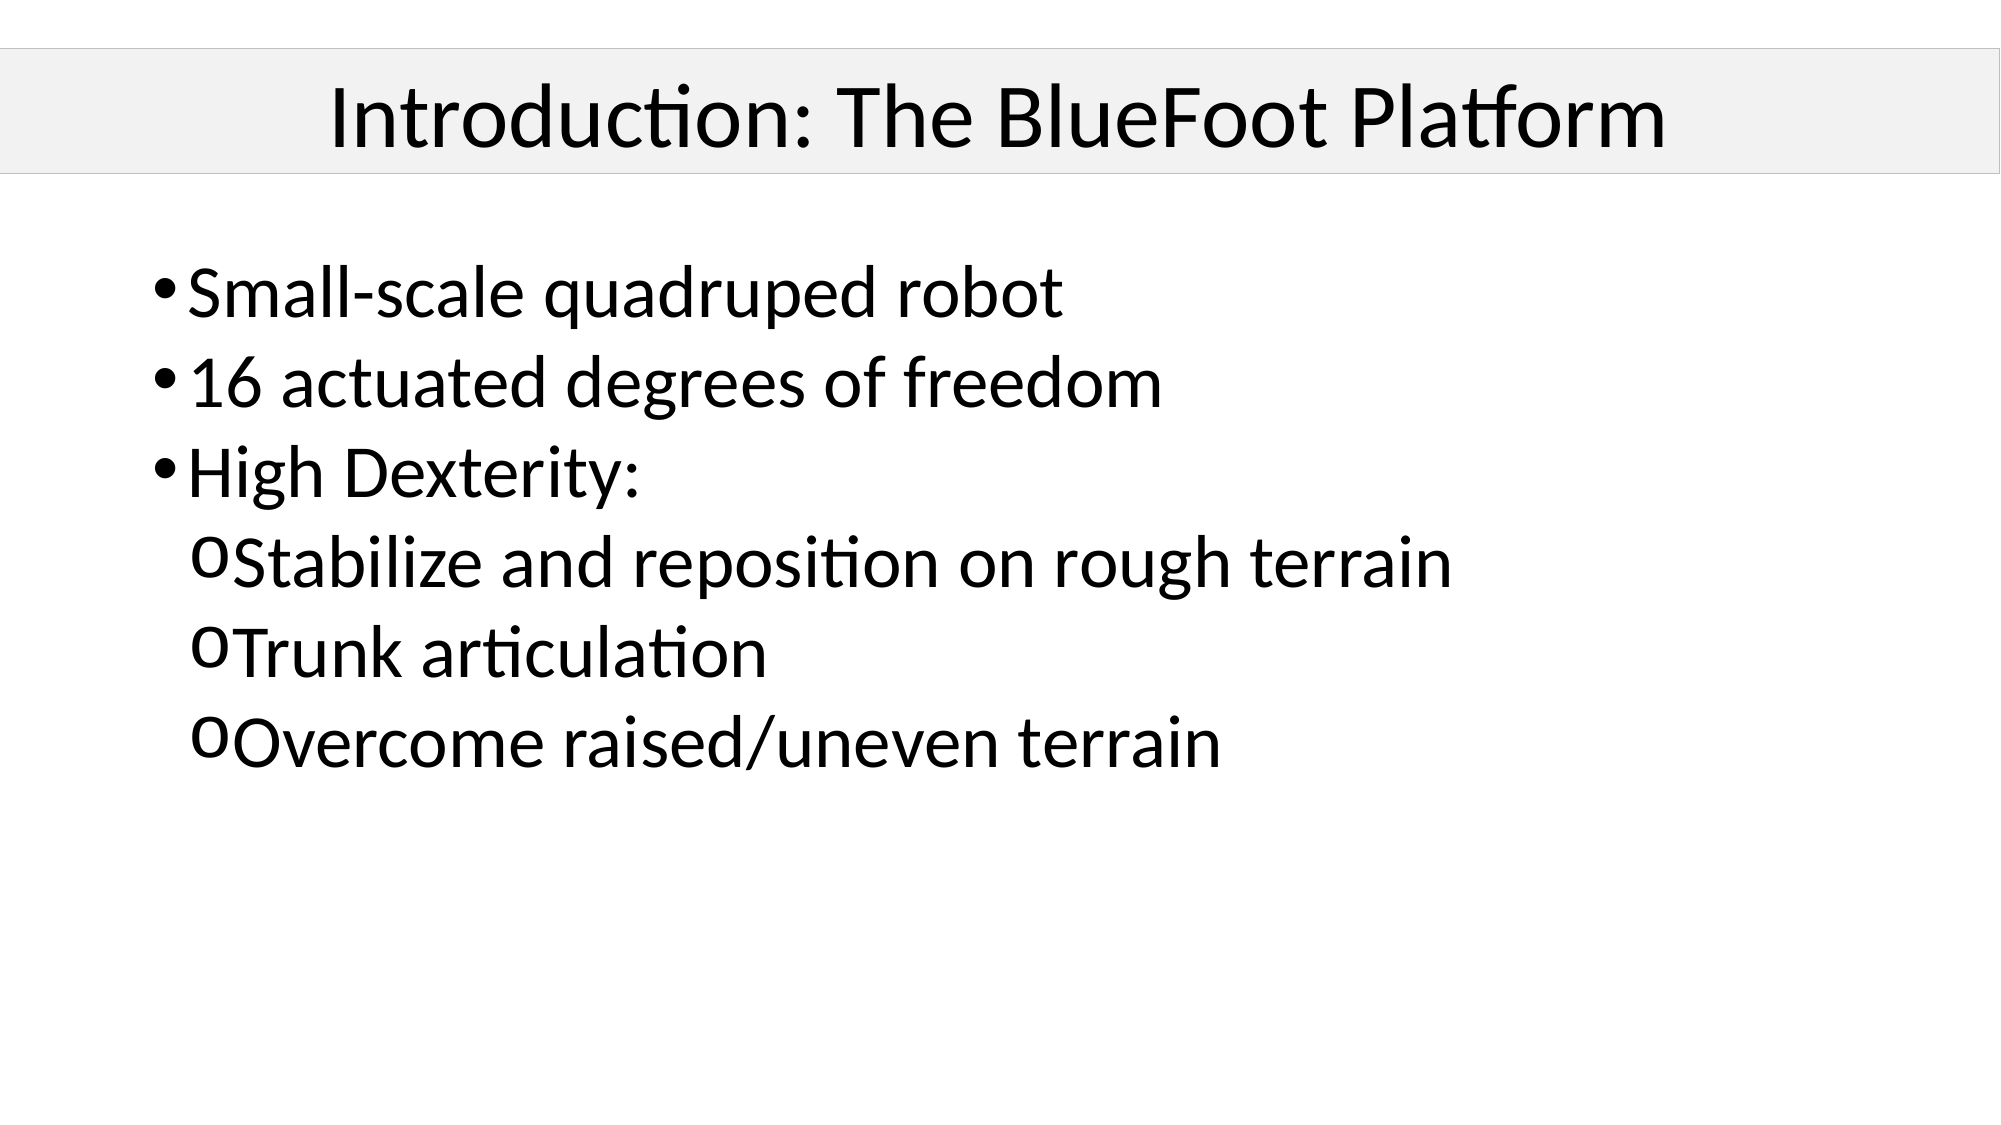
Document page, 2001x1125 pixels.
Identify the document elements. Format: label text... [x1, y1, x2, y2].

text_box Introduction: The BlueFoot Platform [0, 48, 2000, 174]
text_box Small-scale quadruped robot 16 actuated degrees of freedom High Dexterity: Stabilize and reposition on rough terrain Trunk articulation Overcome raised/uneven terrain [137, 234, 1863, 991]
